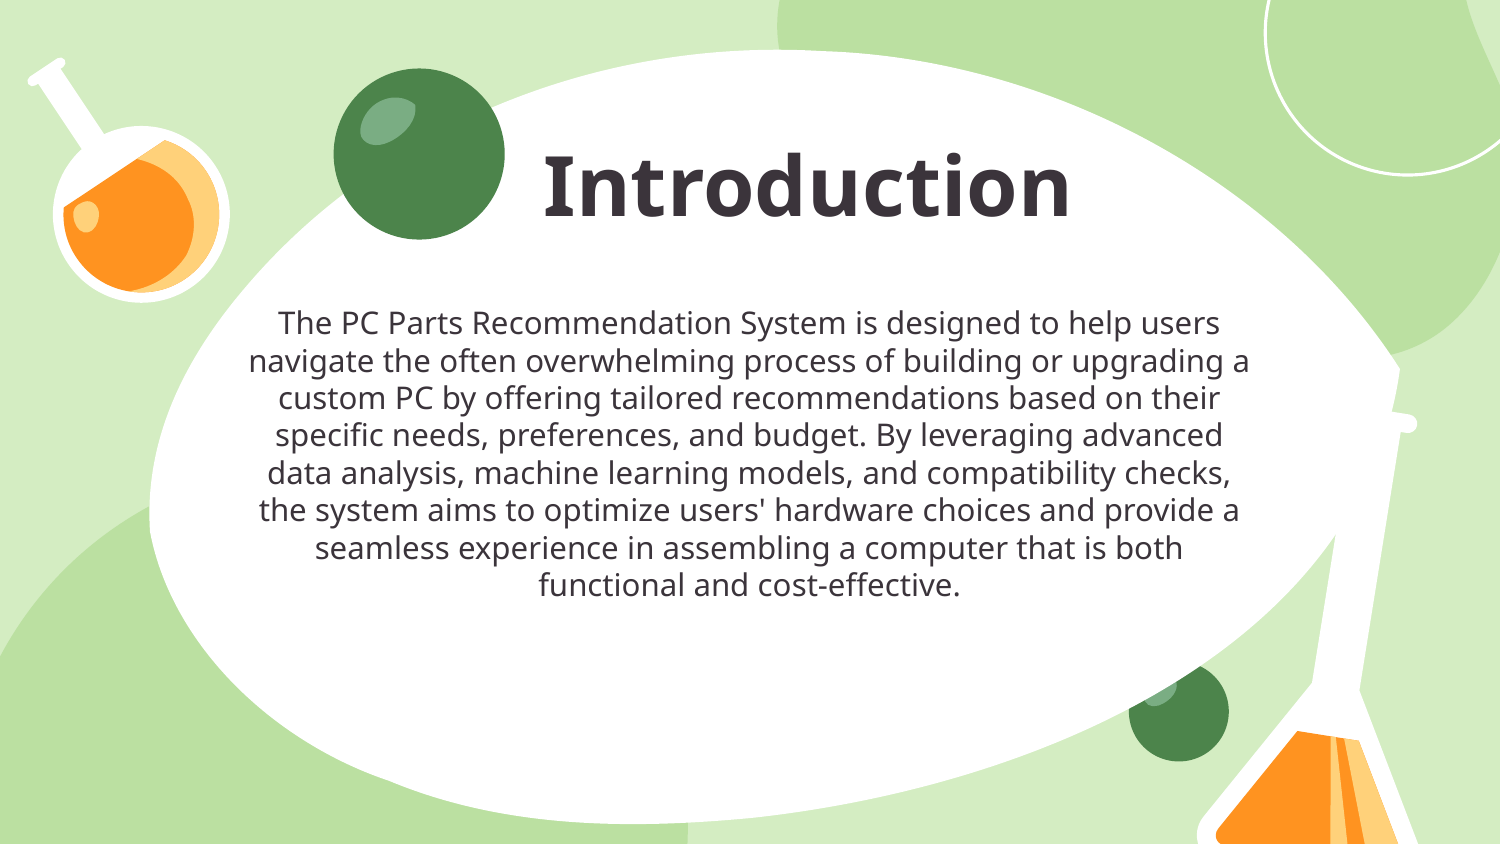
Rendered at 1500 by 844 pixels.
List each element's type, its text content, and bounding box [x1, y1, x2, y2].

subtitle The PC Parts Recommendation System is designed to help users navigate the often overwhelming process of building or upgrading a custom PC by offering tailored recommendations based on their specific needs, preferences, and budget. By leveraging advanced data analysis, machine learning models, and compatibility checks, the system aims to optimize users' hardware choices and provide a seamless experience in assembling a computer that is both functional and cost-effective. [223, 288, 1277, 686]
text_box [510, 49, 1101, 117]
text_box [149, 315, 223, 673]
text_box [235, 686, 1170, 825]
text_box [333, 68, 505, 240]
text_box [244, 152, 1400, 604]
title Introduction [504, 117, 1170, 249]
